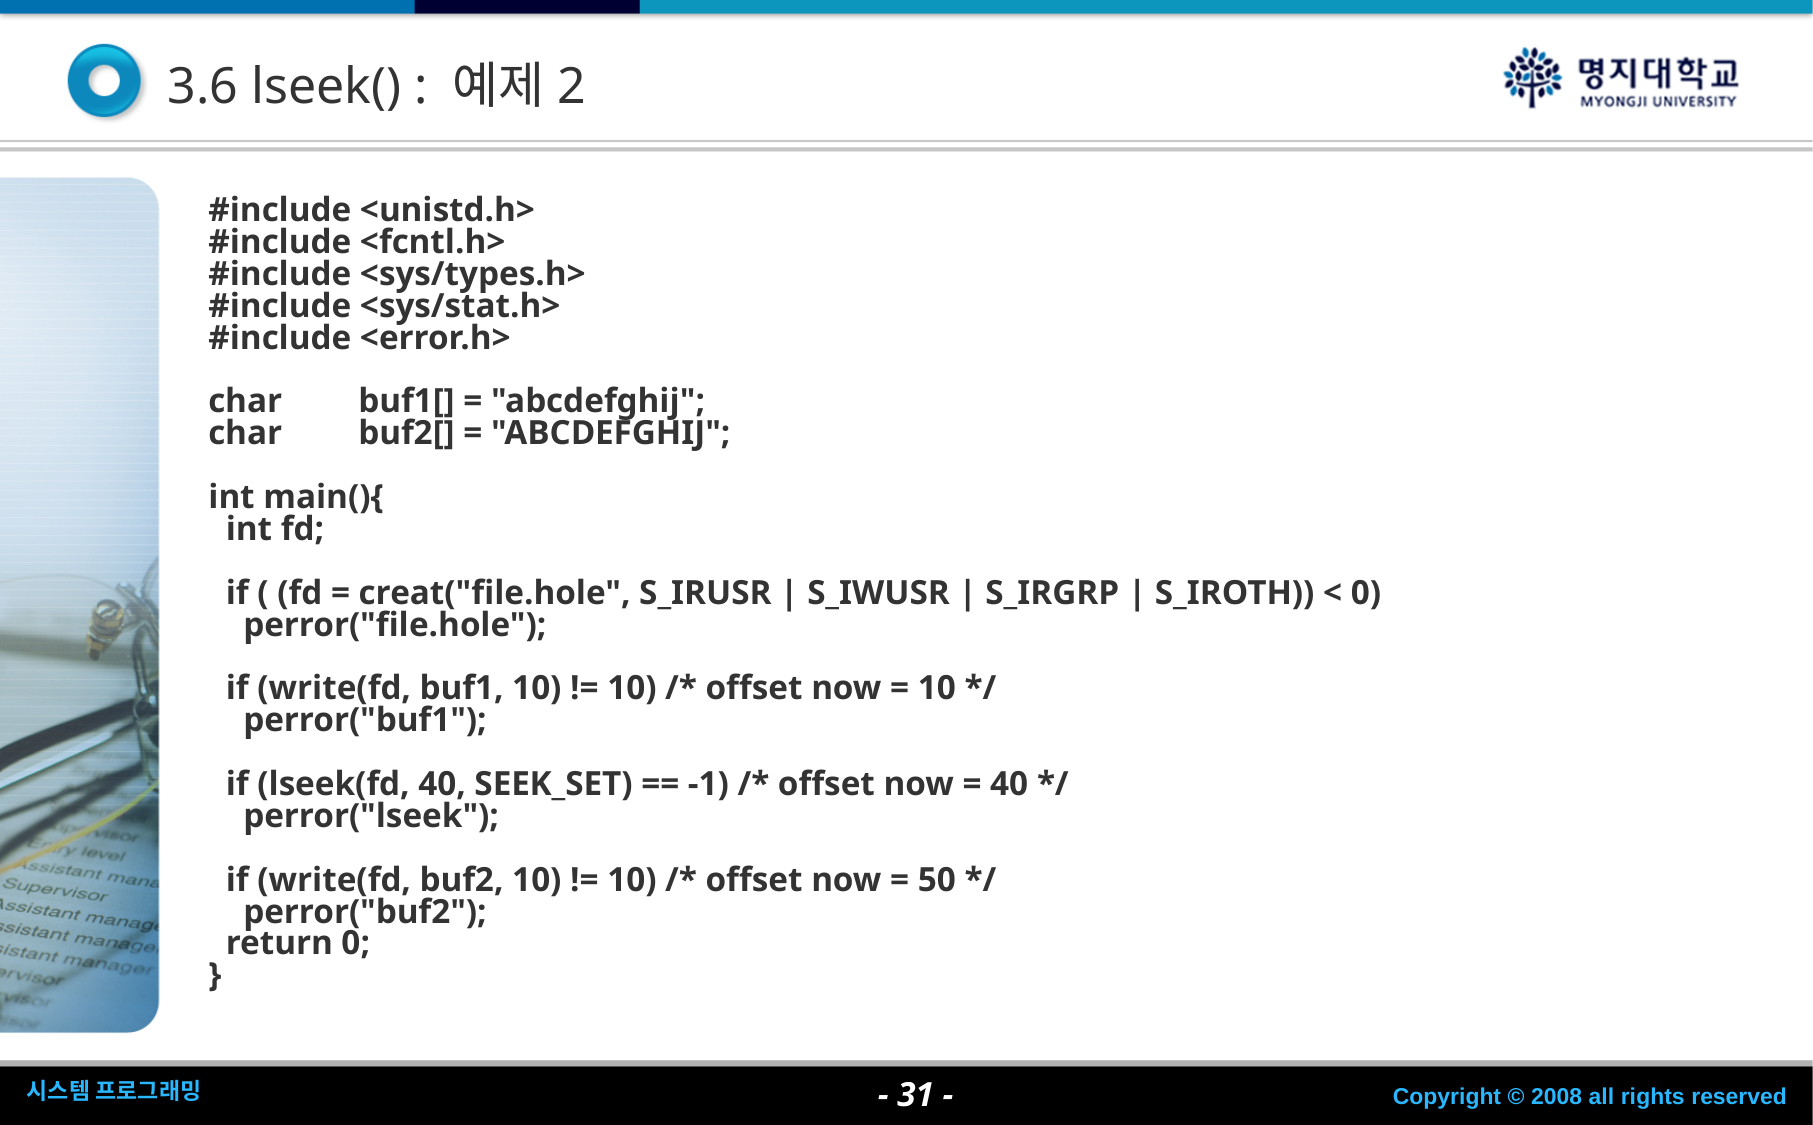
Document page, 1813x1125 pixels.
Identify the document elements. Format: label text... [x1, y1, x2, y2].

picture [0, 0, 1813, 1125]
text_box - <숫자> - [819, 1065, 1012, 1125]
text_box #include <unistd.h> #include <fcntl.h> #include <sys/types.h> #include <sys/stat.h> #include <error.h> char buf1[] = "abcdefghij"; char buf2[] = "ABCDEFGHIJ"; int main(){ int fd; if ( (fd = creat("file.hole", S_IRUSR | S_IWUSR | S_IRGRP | S_IROTH)) < 0) perror("file.hole"); if (write(fd, buf1, 10) != 10) /* offset now = 10 */ perror("buf1"); if (lseek(fd, 40, SEEK_SET) == -1) /* offset now = 40 */ perror("lseek"); if (write(fd, buf2, 10) != 10) /* offset now = 50 */ perror("buf2"); return 0; } [191, 187, 1715, 1013]
text_box 3.6 lseek() : 예제2 [150, 37, 1797, 129]
